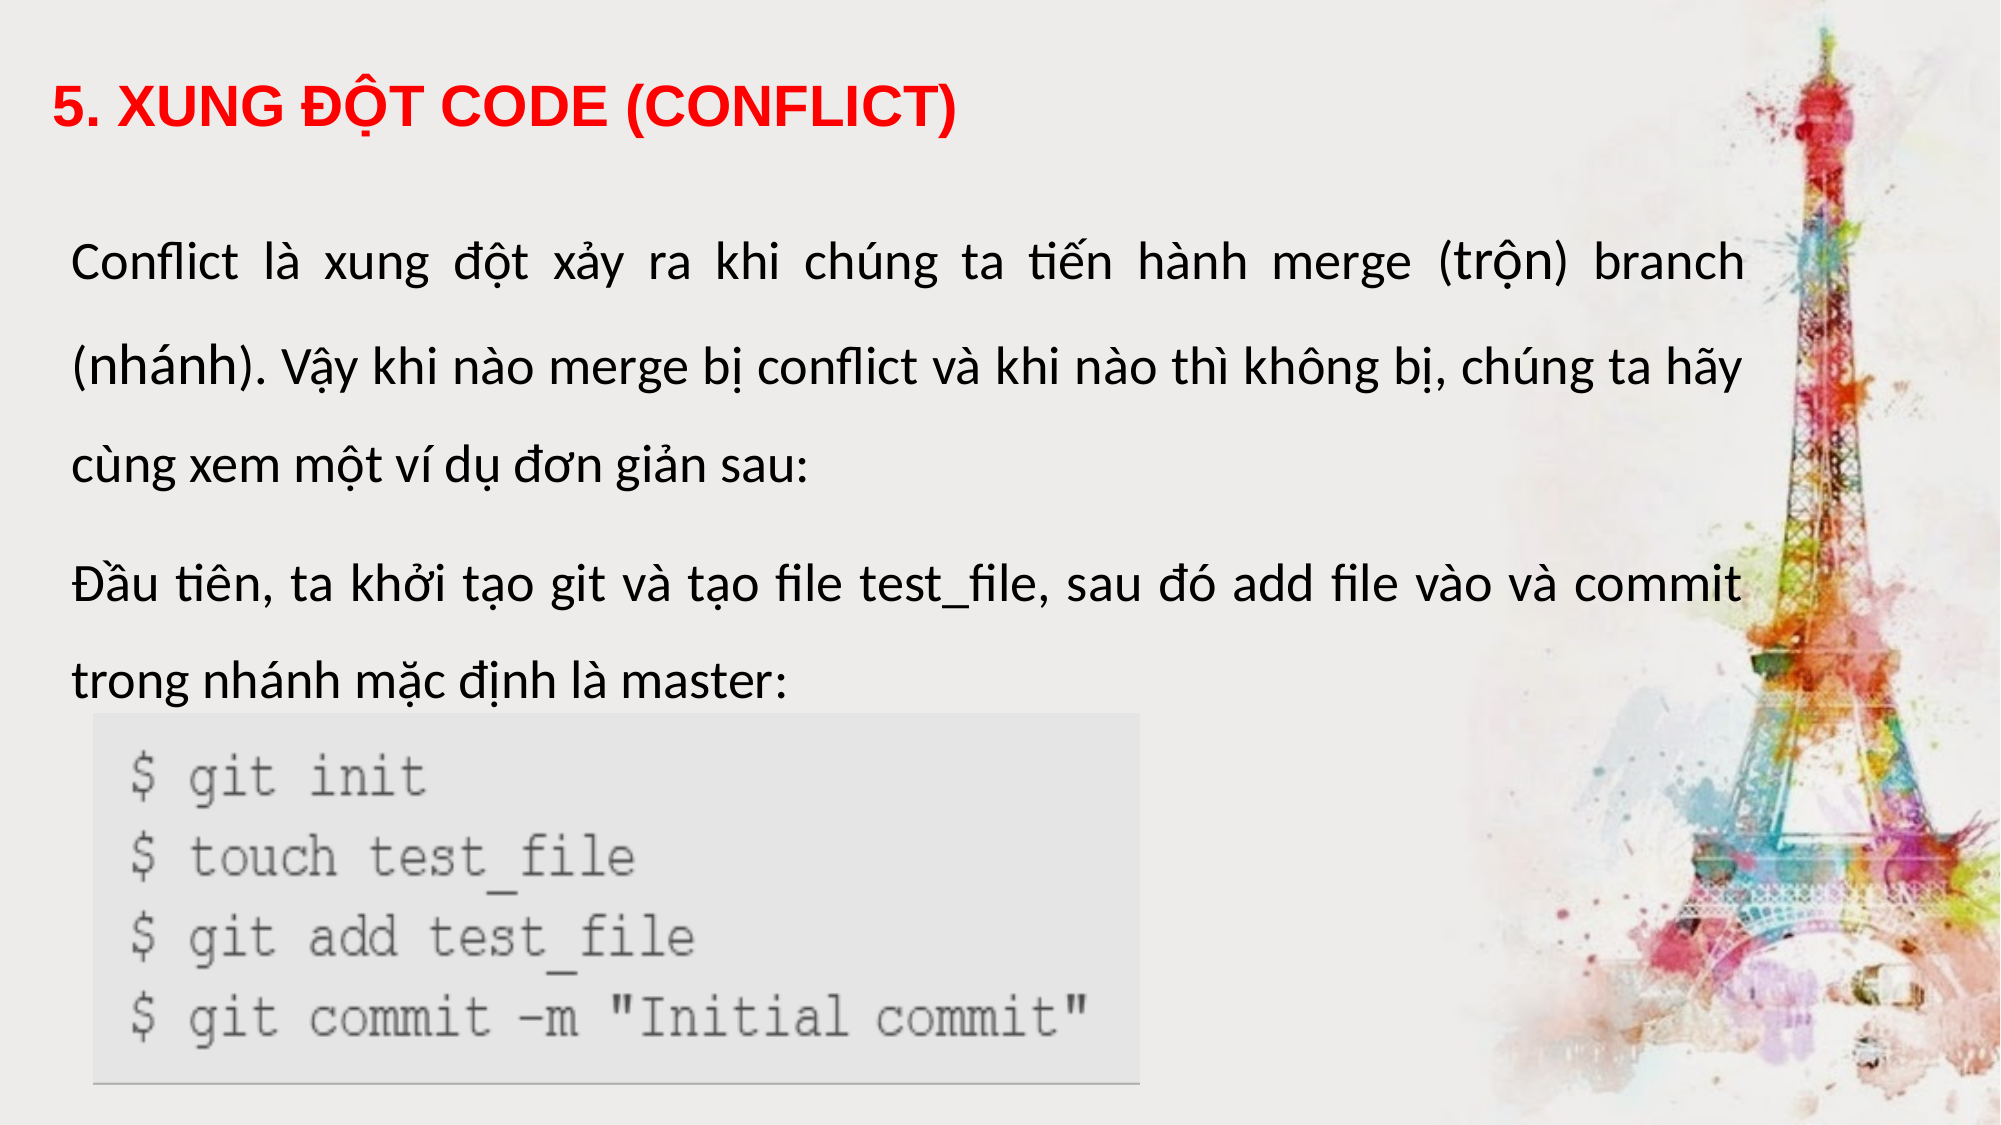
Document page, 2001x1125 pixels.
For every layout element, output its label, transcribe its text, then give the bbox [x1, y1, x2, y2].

title 5. XUNG ĐỘT CODE (CONFLICT) [37, 0, 1140, 217]
subtitle Conflict là xung đột xảy ra khi chúng ta tiến hành merge (trộn) branch (nhánh). Vậy khi nào merge bị conflict và khi nào thì không bị, chúng ta hãy cùng xem một ví dụ đơn giản sau: Đầu tiên, ta khởi tạo git và tạo file test_file, sau đó add file vào và commit trong nhánh mặc định là master: [56, 178, 1761, 922]
picture [0, 0, 2001, 1125]
